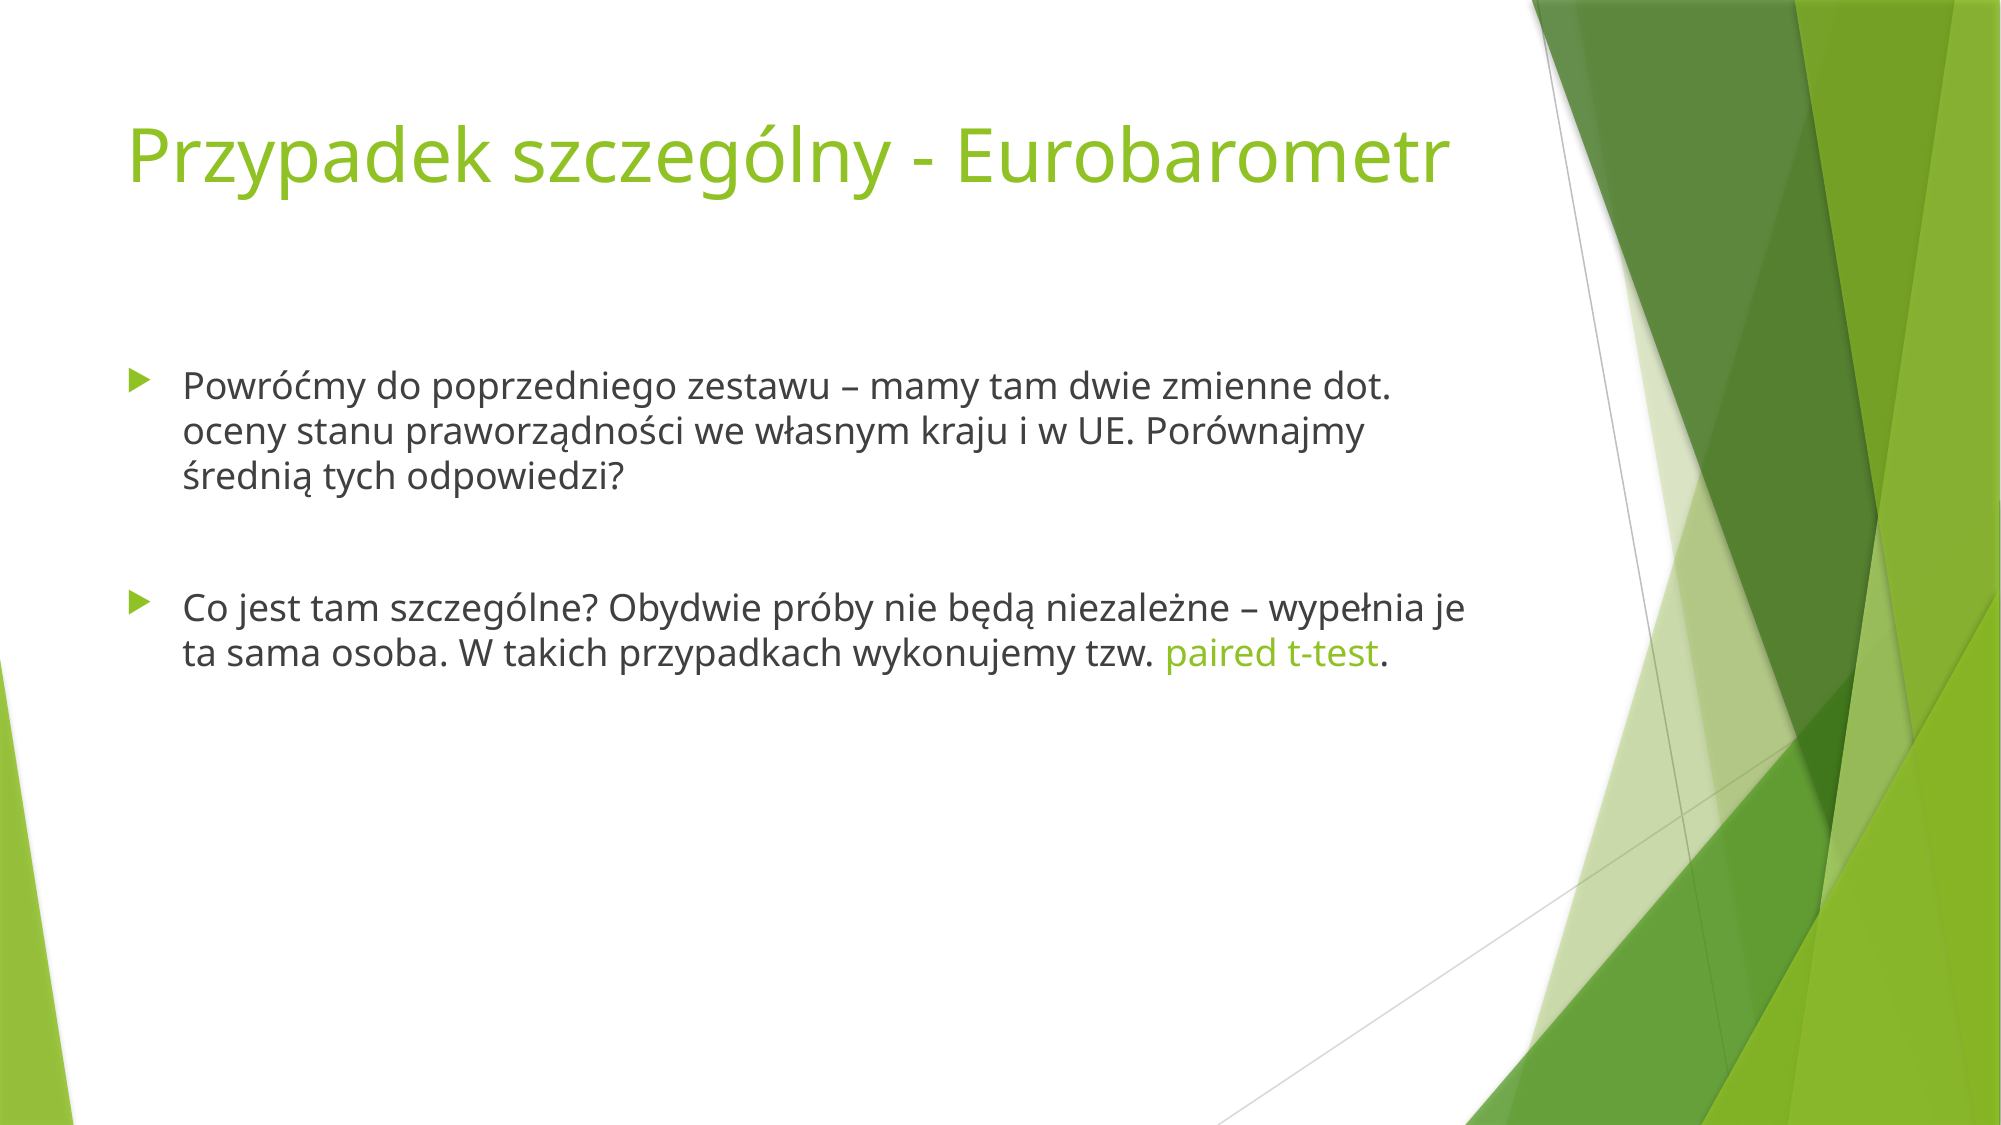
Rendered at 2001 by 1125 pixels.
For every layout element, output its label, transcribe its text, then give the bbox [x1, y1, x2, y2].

list Powróćmy do poprzedniego zestawu – mamy tam dwie zmienne dot. oceny stanu praworządności we własnym kraju i w UE. Porównajmy średnią tych odpowiedzi? Co jest tam szczególne? Obydwie próby nie będą niezależne – wypełnia je ta sama osoba. W takich przypadkach wykonujemy tzw. paired t-test. [111, 354, 1522, 992]
title Przypadek szczególny - Eurobarometr [111, 99, 1522, 317]
